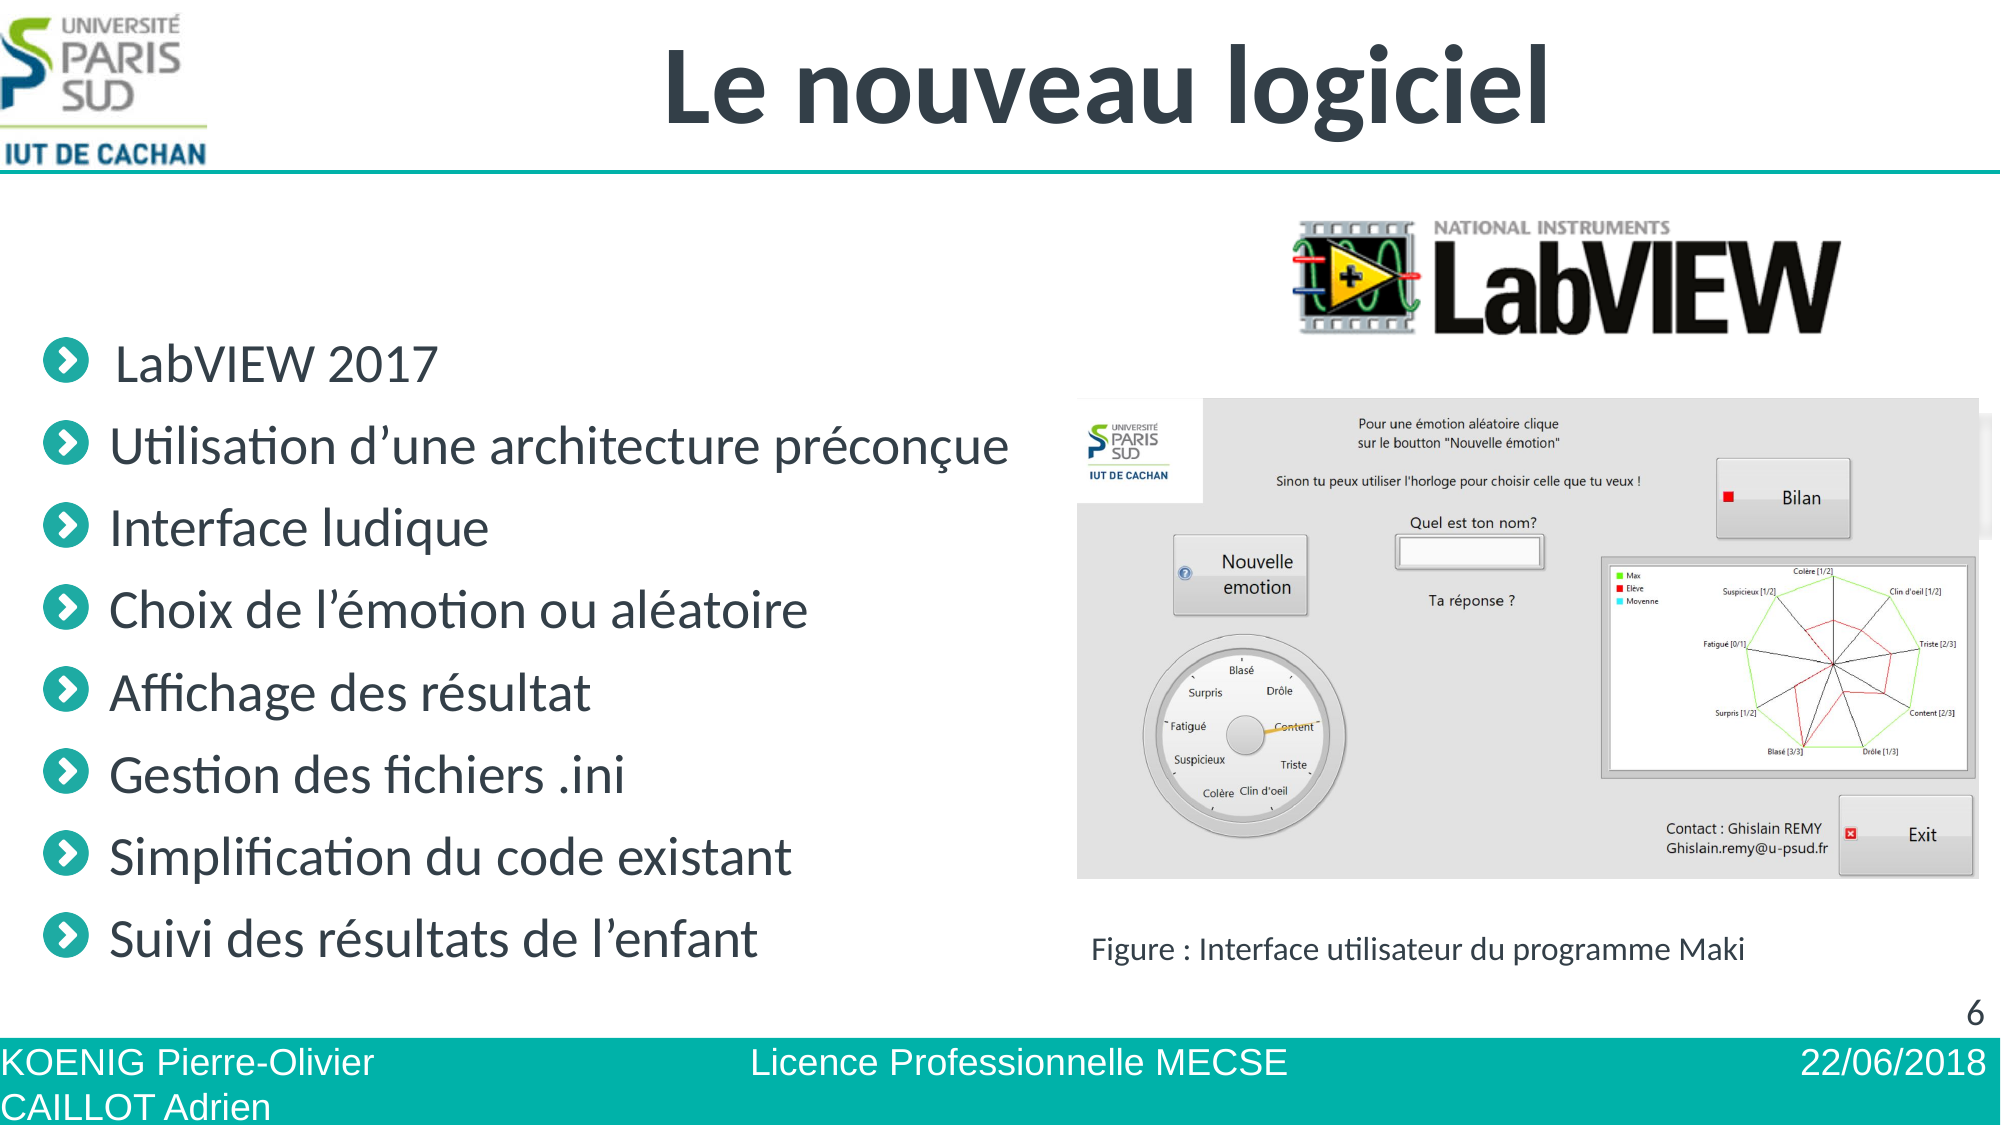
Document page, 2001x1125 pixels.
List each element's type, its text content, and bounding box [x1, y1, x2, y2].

picture [43, 830, 89, 876]
picture [43, 666, 89, 712]
title Le nouveau logiciel [216, 0, 2000, 171]
picture [0, 12, 208, 169]
slide_number 6 [1908, 980, 2000, 1047]
picture [43, 337, 89, 383]
list LabVIEW 2017 Utilisation d’une architecture préconçue Interface ludique Choix de l’émotion ou aléatoire Affichage des résultat Gestion des fichiers .ini Simplification du code existant Suivi des résultats de l’enfant [28, 319, 1830, 978]
picture [43, 912, 89, 958]
picture [1076, 122, 1993, 880]
picture [43, 748, 89, 794]
text_box Figure : Interface utilisateur du programme Maki [1076, 919, 1958, 974]
picture [43, 420, 89, 465]
picture [43, 584, 89, 630]
picture [43, 502, 89, 548]
